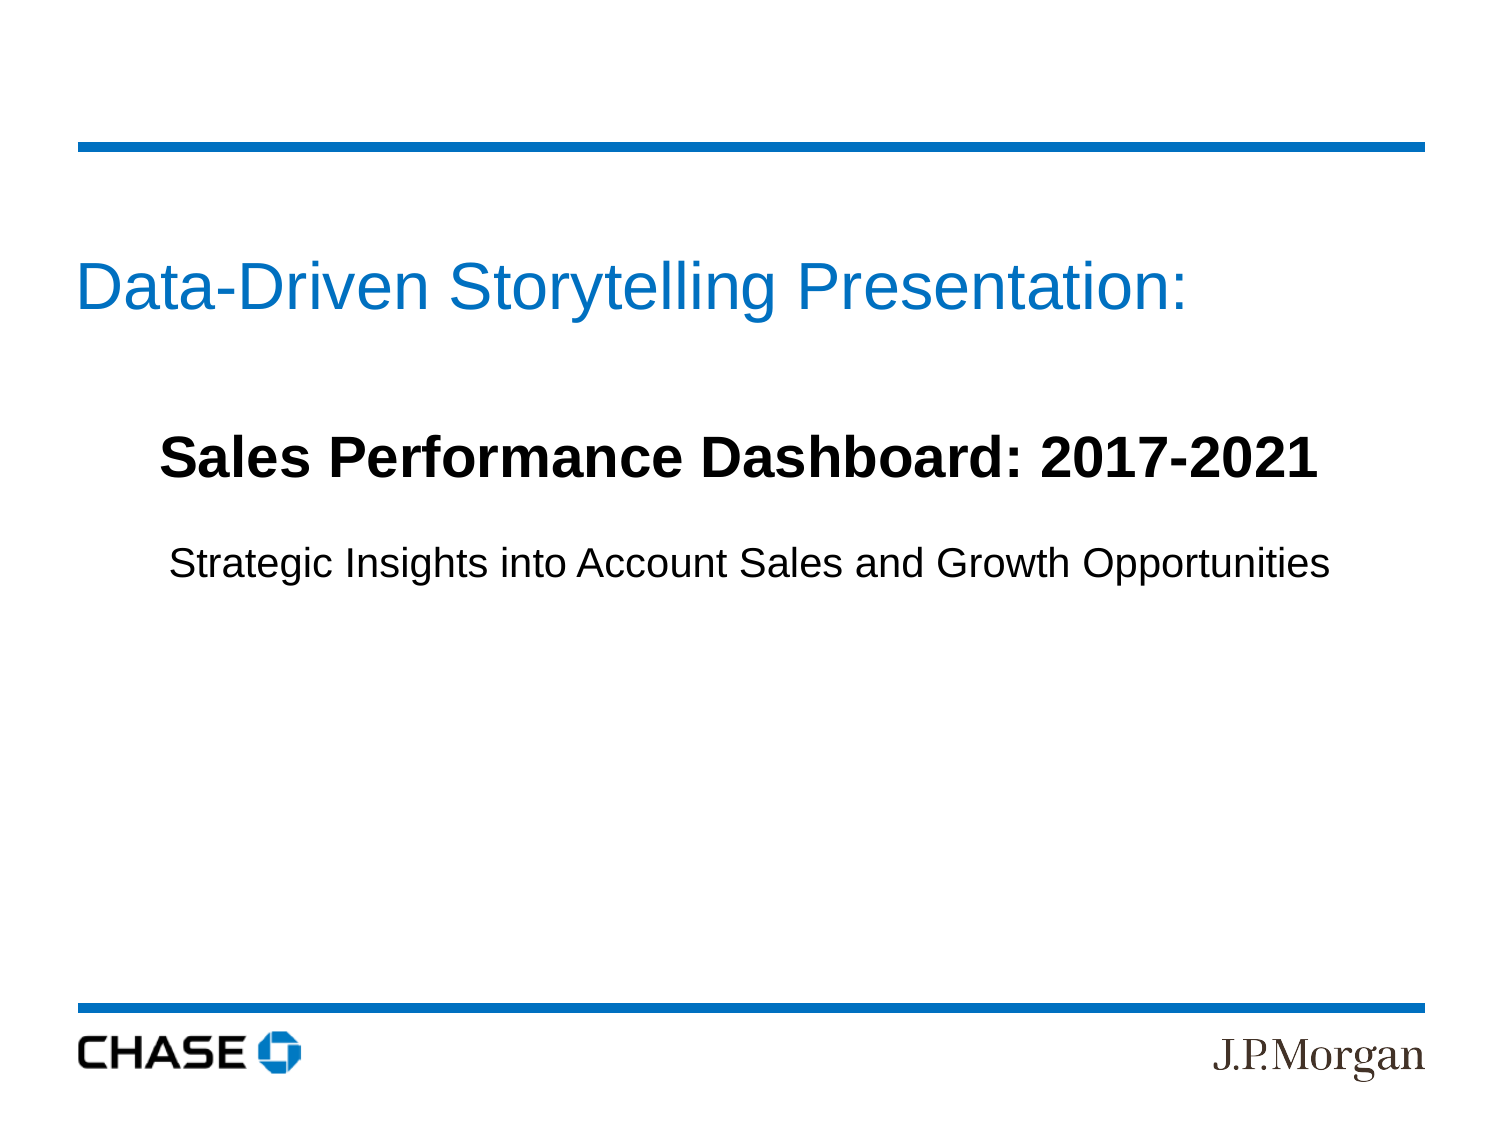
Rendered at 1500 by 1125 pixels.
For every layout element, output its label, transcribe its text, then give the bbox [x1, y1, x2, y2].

text_box Strategic Insights into Account Sales and Growth Opportunities [144, 528, 1356, 594]
text_box Data-Driven Storytelling Presentation: [74, 243, 1425, 324]
text_box Sales Performance Dashboard: 2017-2021 [144, 411, 1460, 497]
picture [74, 1028, 308, 1077]
text_box [1213, 1039, 1425, 1083]
